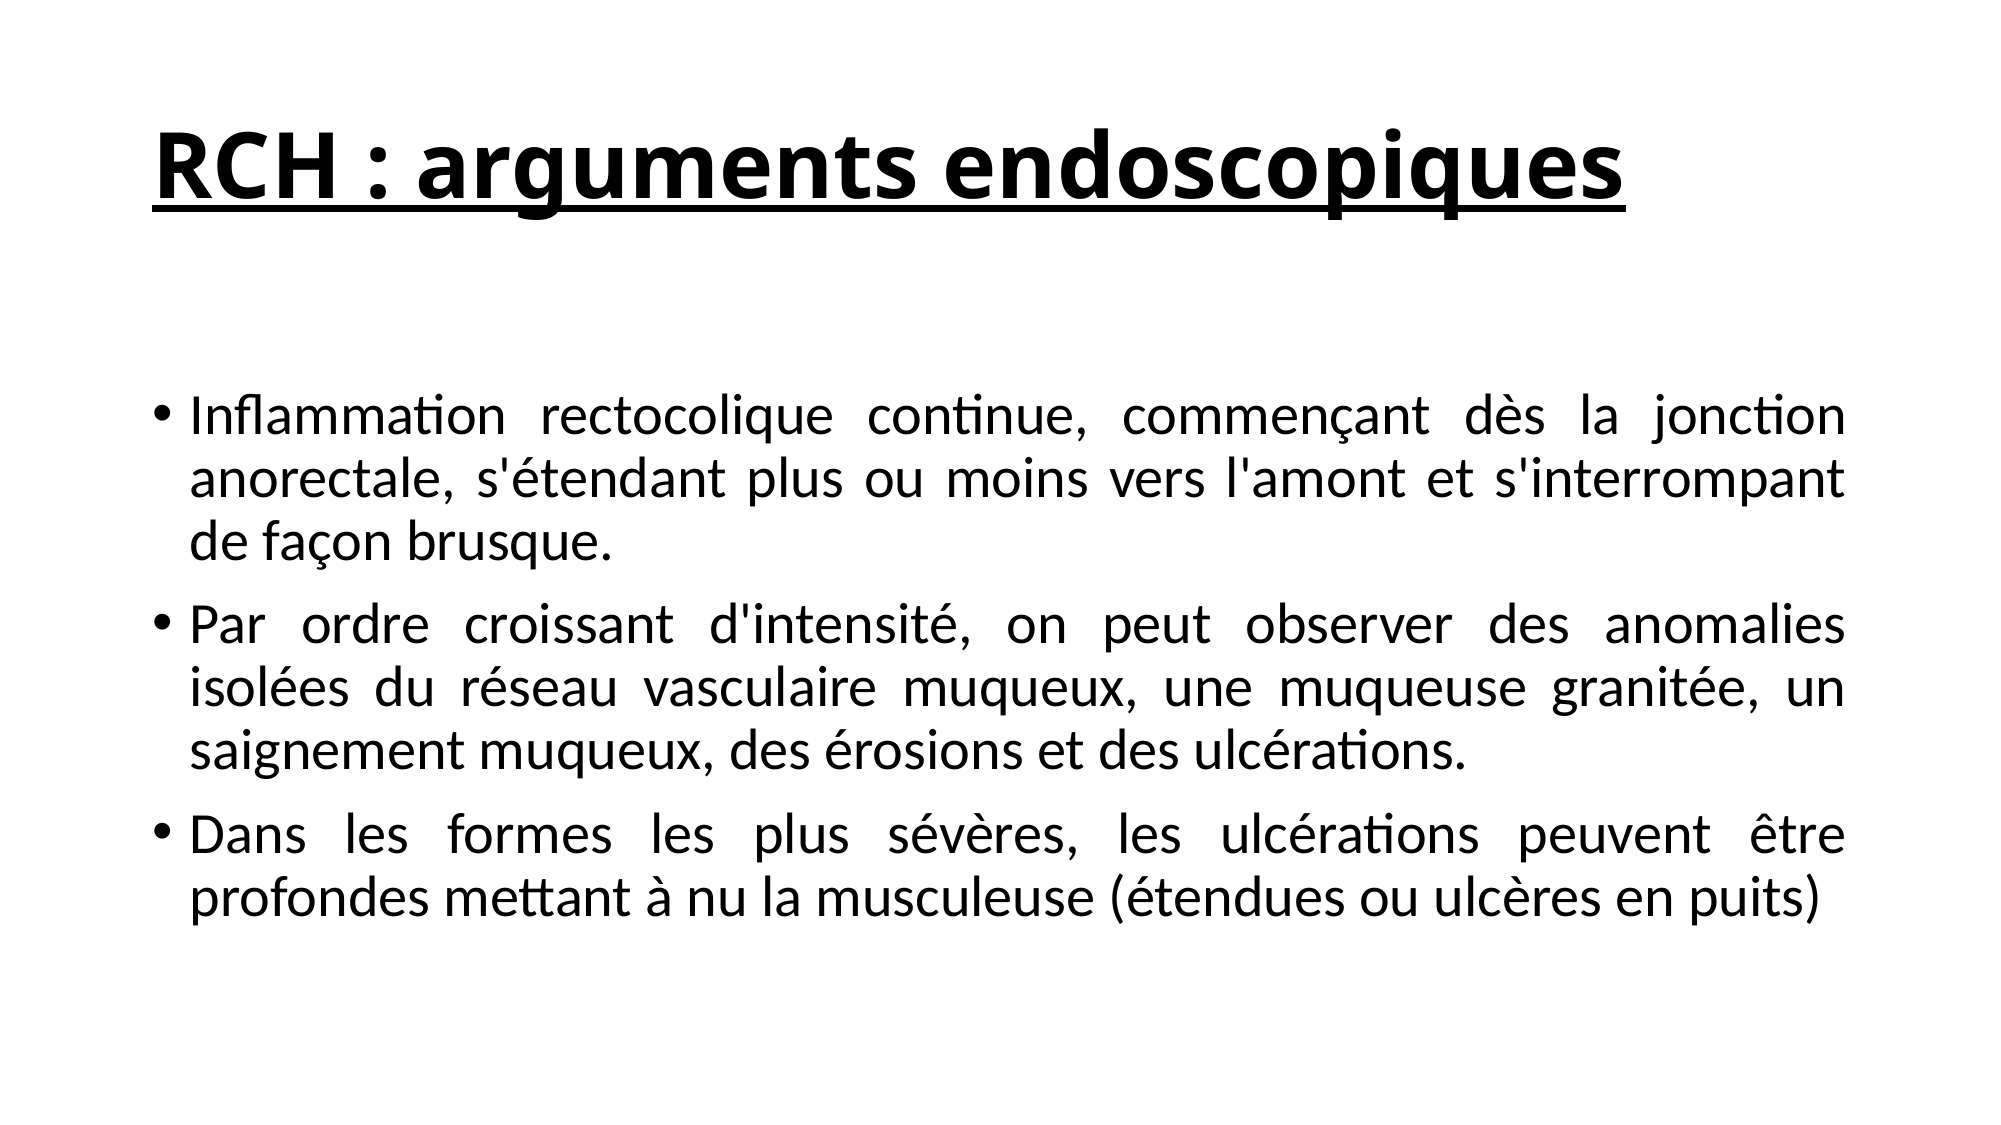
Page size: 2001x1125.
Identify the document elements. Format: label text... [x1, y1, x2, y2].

title RCH : arguments endoscopiques [137, 59, 1863, 278]
list Inflammation rectocolique continue, commençant dès la jonction anorectale, s'étendant plus ou moins vers l'amont et s'interrompant de façon brusque. Par ordre croissant d'intensité, on peut observer des anomalies isolées du réseau vasculaire muqueux, une muqueuse granitée, un saignement muqueux, des érosions et des ulcérations. Dans les formes les plus sévères, les ulcérations peuvent être profondes mettant à nu la musculeuse (étendues ou ulcères en puits) [137, 299, 1863, 1014]
